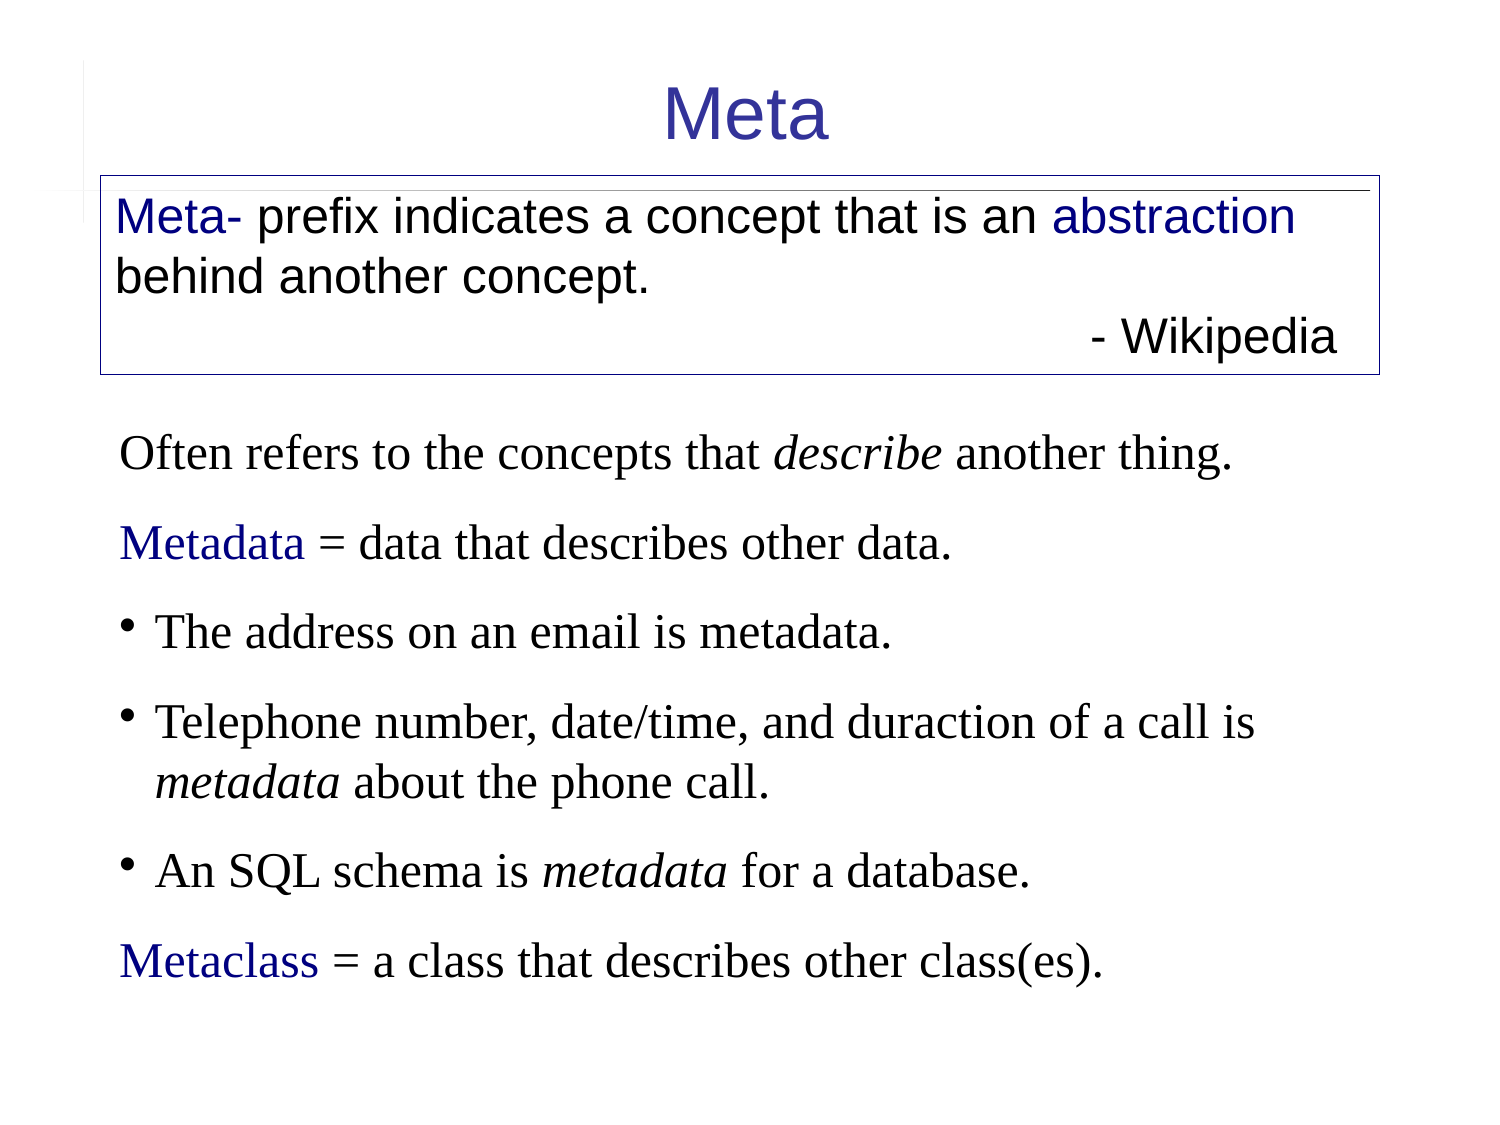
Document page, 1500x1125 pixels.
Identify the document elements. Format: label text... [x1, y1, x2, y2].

text_box Meta [100, 42, 1391, 176]
text_box Meta- prefix indicates a concept that is an abstraction behind another concept. - Wikipedia [100, 175, 1380, 375]
text_box Often refers to the concepts that describe another thing. Metadata = data that describes other data. The address on an email is metadata. Telephone number, date/time, and duraction of a call is metadata about the phone call. An SQL schema is metadata for a database. Metaclass = a class that describes other class(es). [104, 411, 1395, 1065]
